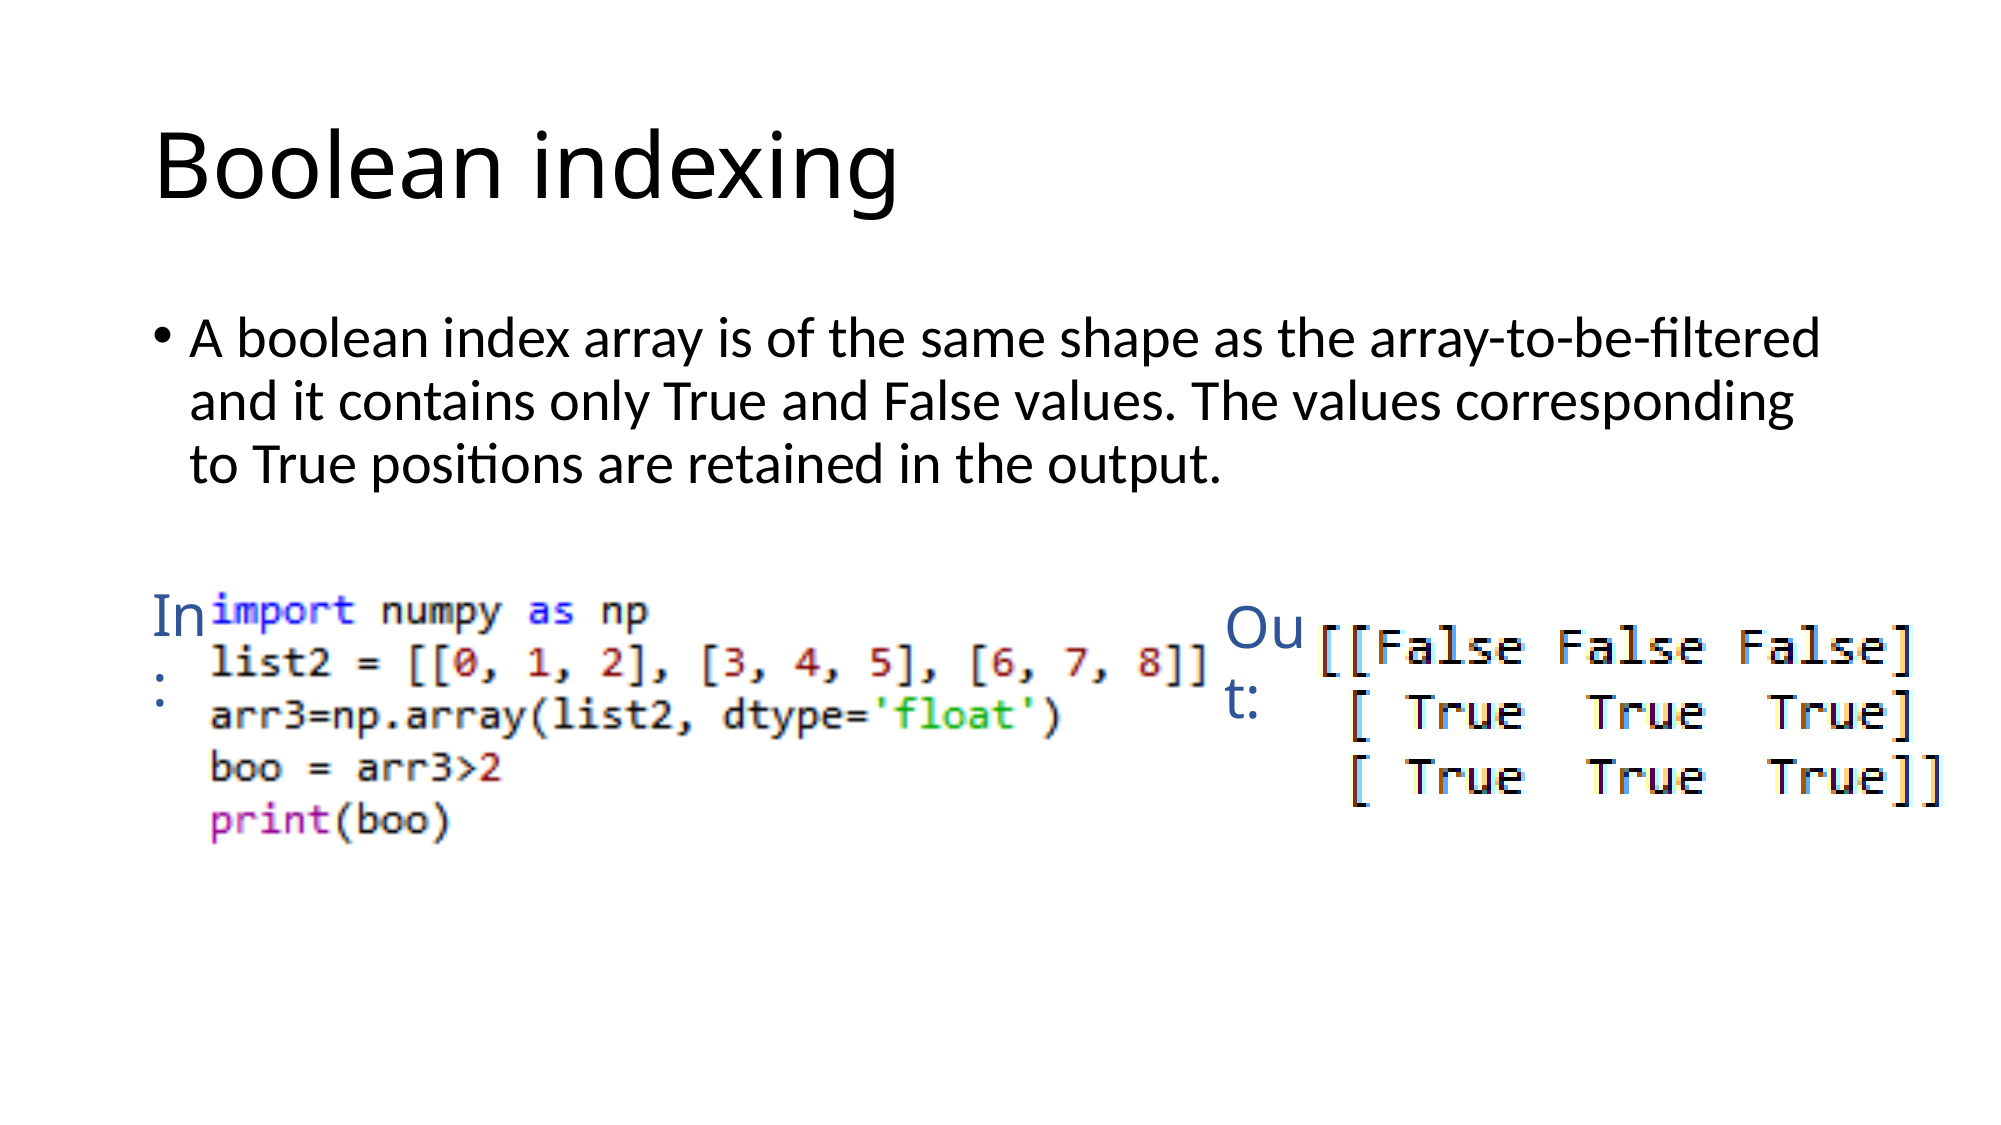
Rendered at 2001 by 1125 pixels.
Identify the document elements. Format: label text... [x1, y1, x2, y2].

title Boolean indexing [137, 59, 1863, 278]
picture [207, 583, 1233, 859]
text_box In: [137, 570, 231, 726]
list A boolean index array is of the same shape as the array-to-be-filtered and it contains only True and False values. The values corresponding to True positions are retained in the output. [137, 299, 1863, 514]
picture [1306, 613, 2000, 829]
text_box Out: [1233, 583, 1330, 738]
